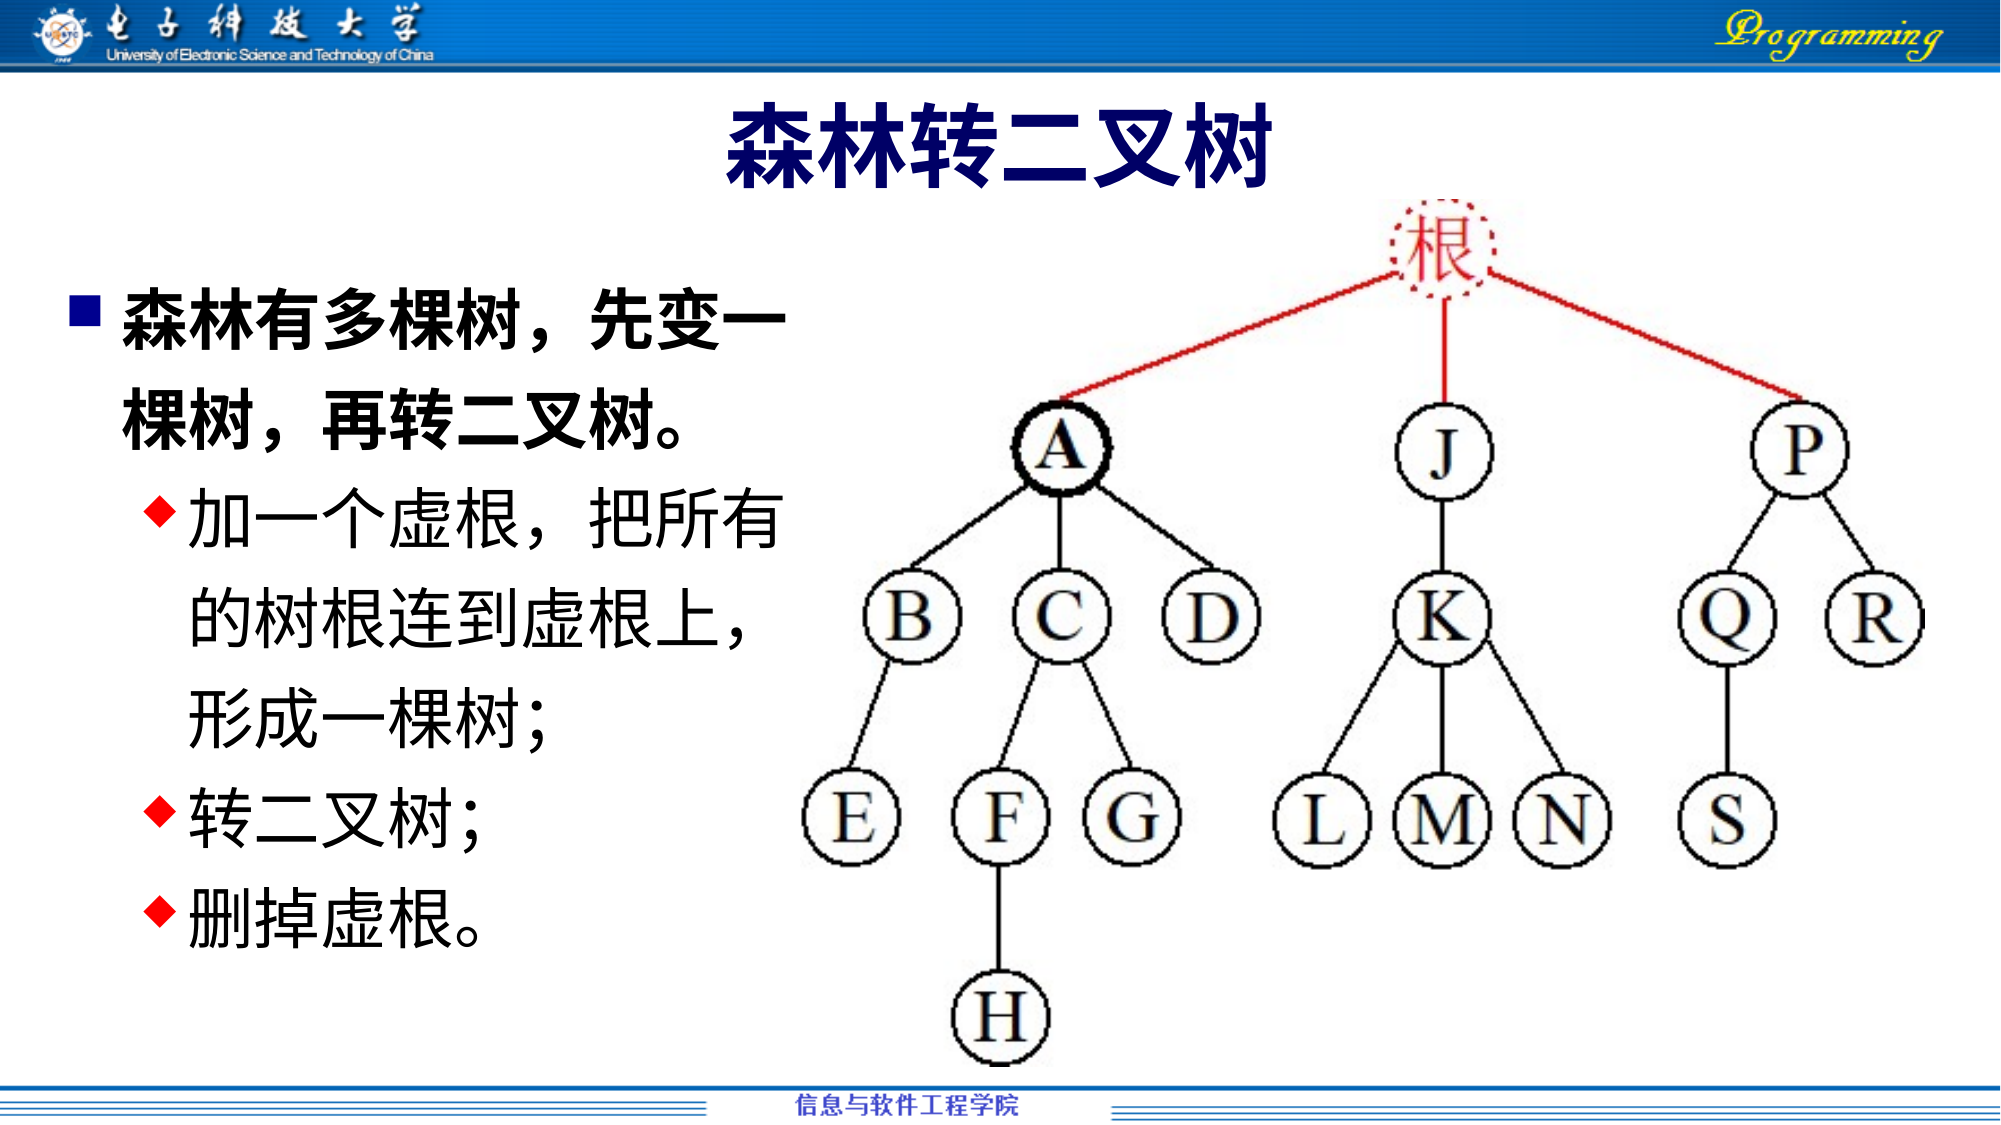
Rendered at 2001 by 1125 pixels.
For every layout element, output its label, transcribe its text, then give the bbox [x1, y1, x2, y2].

picture [0, 0, 2001, 1125]
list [799, 199, 1926, 1067]
list 森林有多棵树，先变一棵树，再转二叉树。 加一个虚根，把所有的树根连到虚根上，形成一棵树； 转二叉树； 删掉虚根。 [50, 249, 794, 1038]
title 森林转二叉树 [150, 87, 1850, 200]
